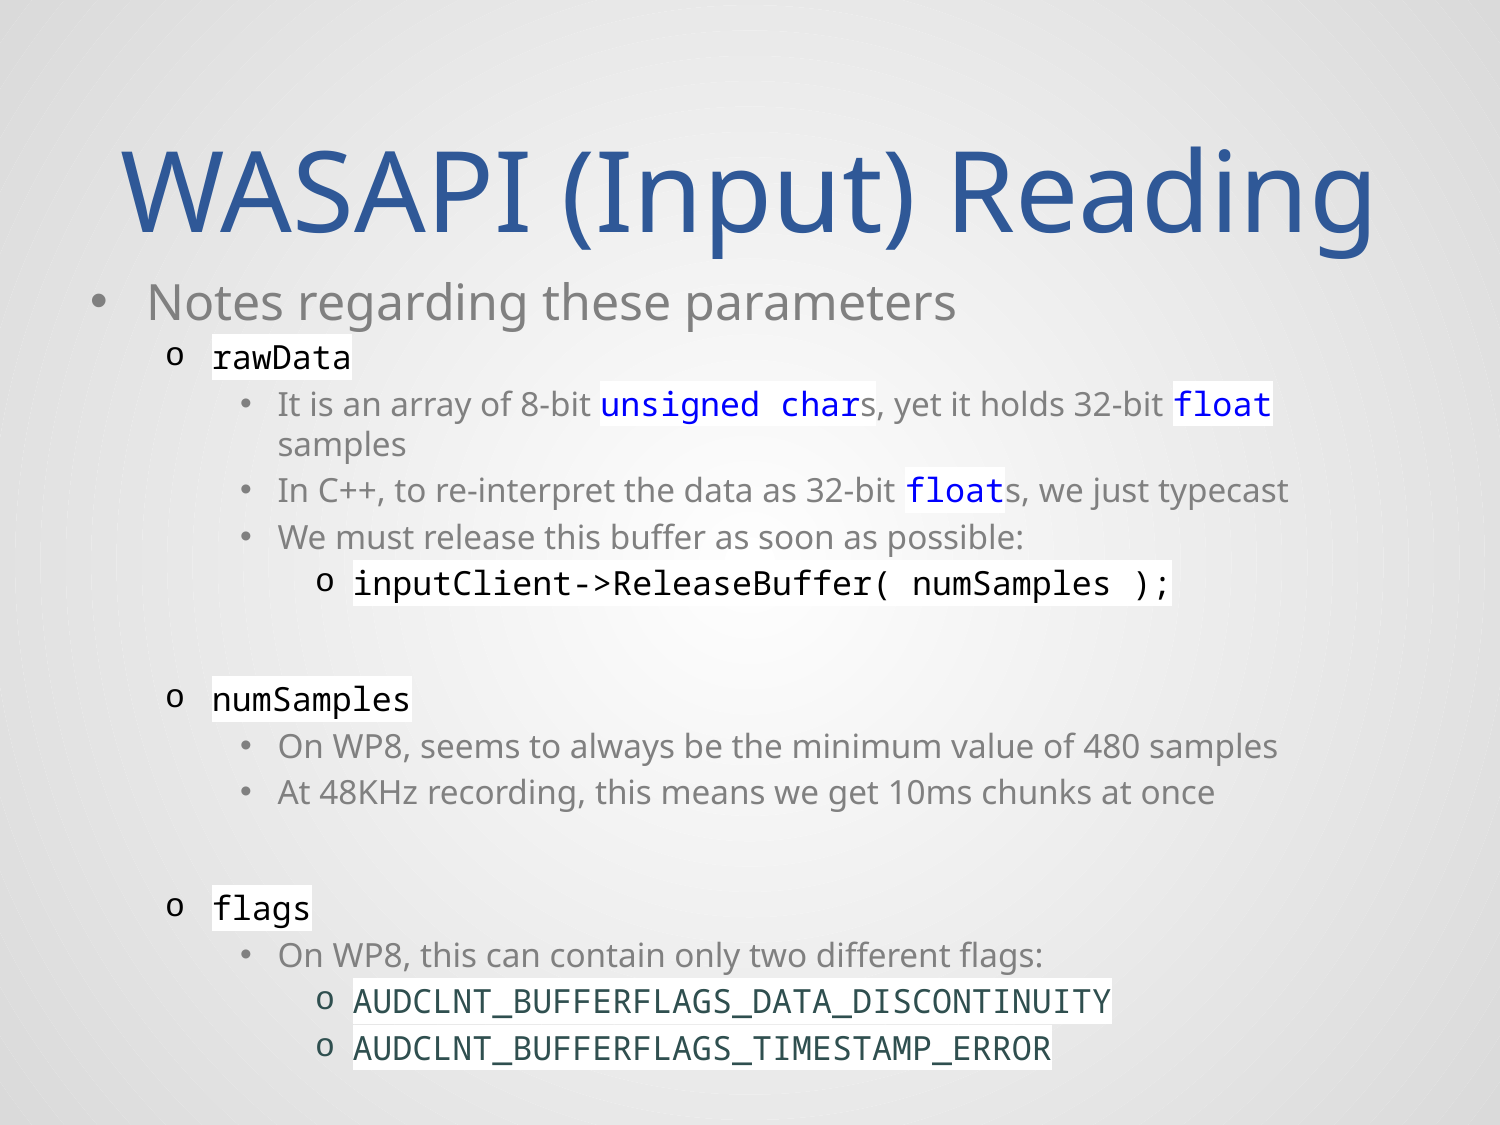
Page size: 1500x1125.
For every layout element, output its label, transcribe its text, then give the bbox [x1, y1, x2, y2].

title WASAPI (Input) Reading [75, 0, 1425, 262]
list Notes regarding these parameters rawData It is an array of 8-bit unsigned chars, yet it holds 32-bit float samples In C++, to re-interpret the data as 32-bit floats, we just typecast We must release this buffer as soon as possible: inputClient->ReleaseBuffer( numSamples ); numSamples On WP8, seems to always be the minimum value of 480 samples At 48KHz recording, this means we get 10ms chunks at once flags On WP8, this can contain only two different flags: AUDCLNT_BUFFERFLAGS_DATA_DISCONTINUITY AUDCLNT_BUFFERFLAGS_TIMESTAMP_ERROR [75, 262, 1425, 1075]
